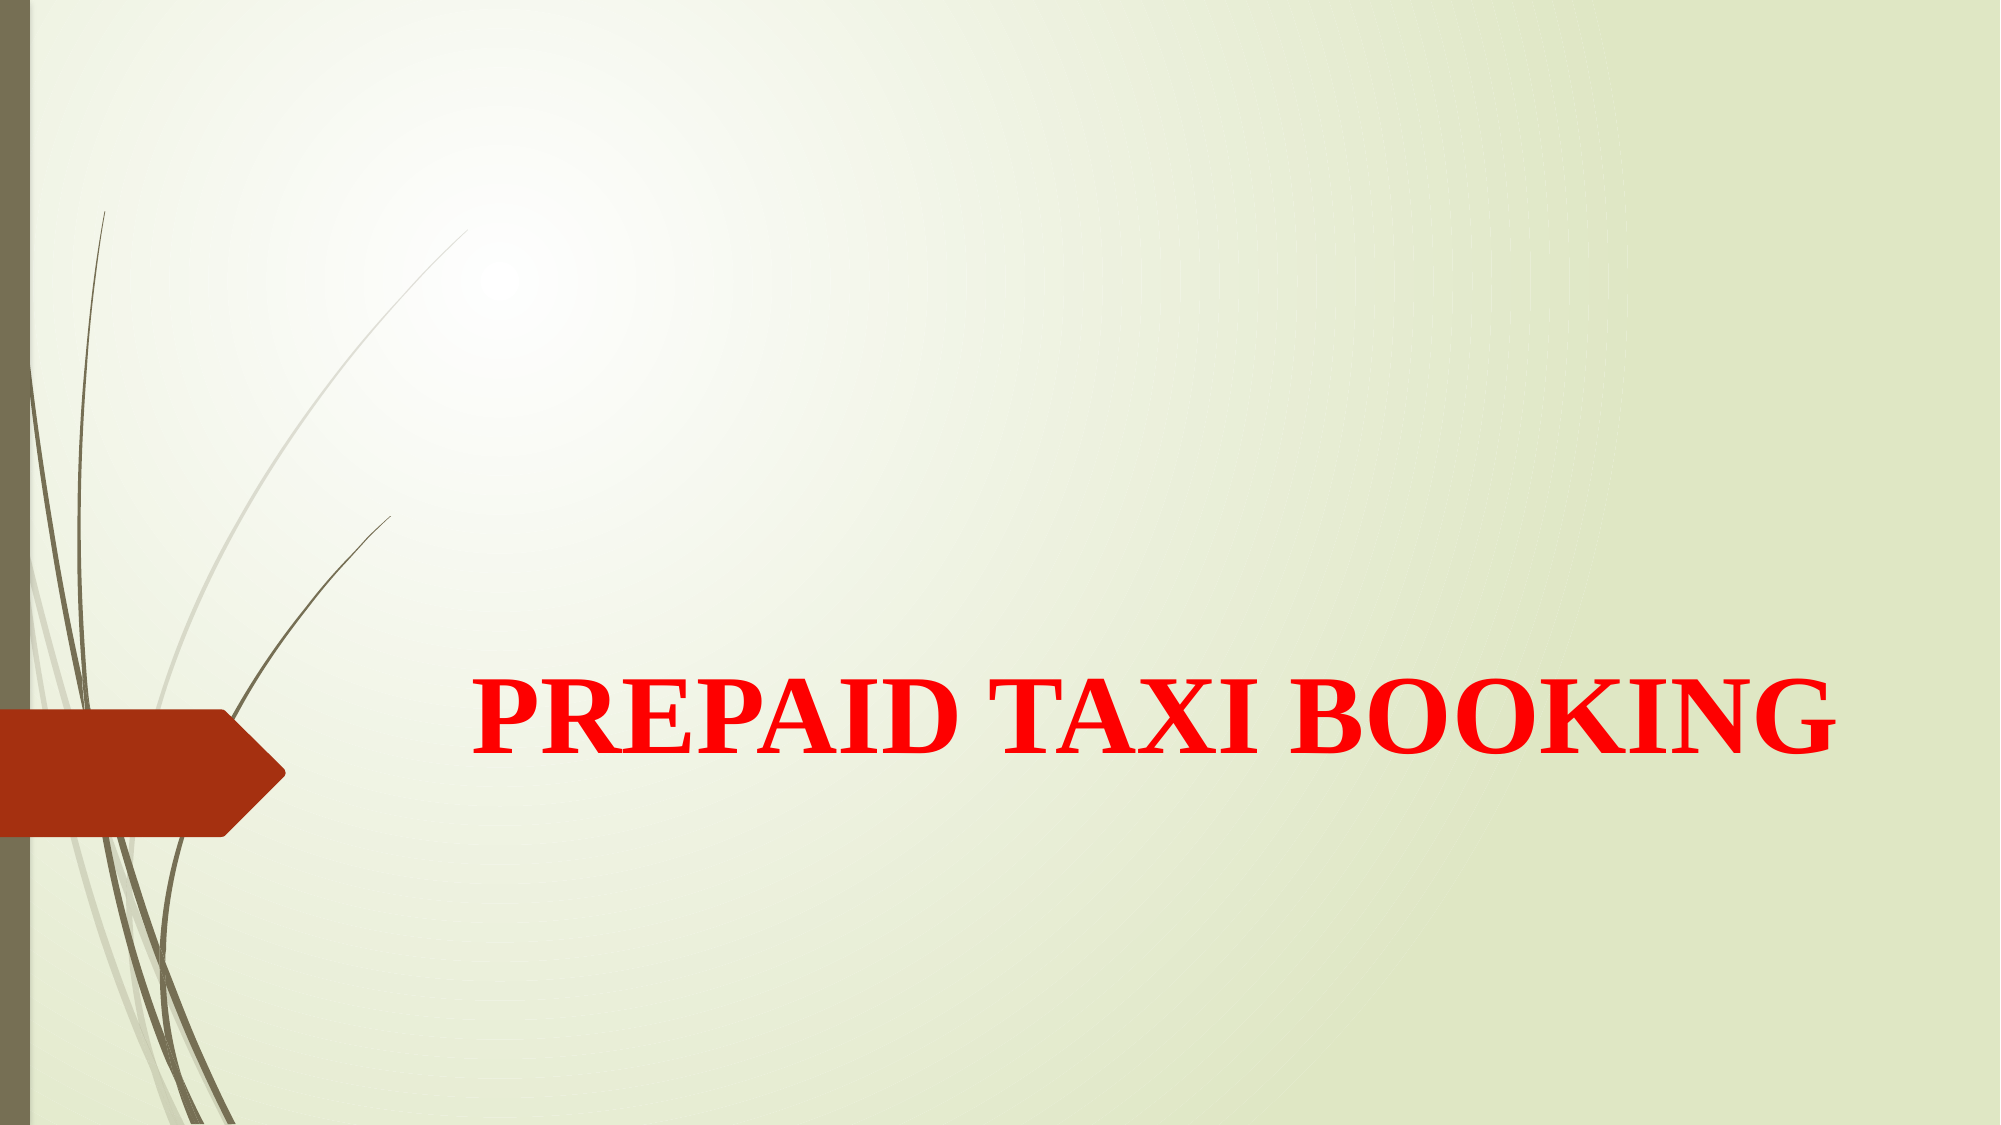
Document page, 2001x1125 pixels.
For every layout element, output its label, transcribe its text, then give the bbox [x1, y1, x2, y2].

title PREPAID TAXI BOOKING [424, 412, 1888, 784]
